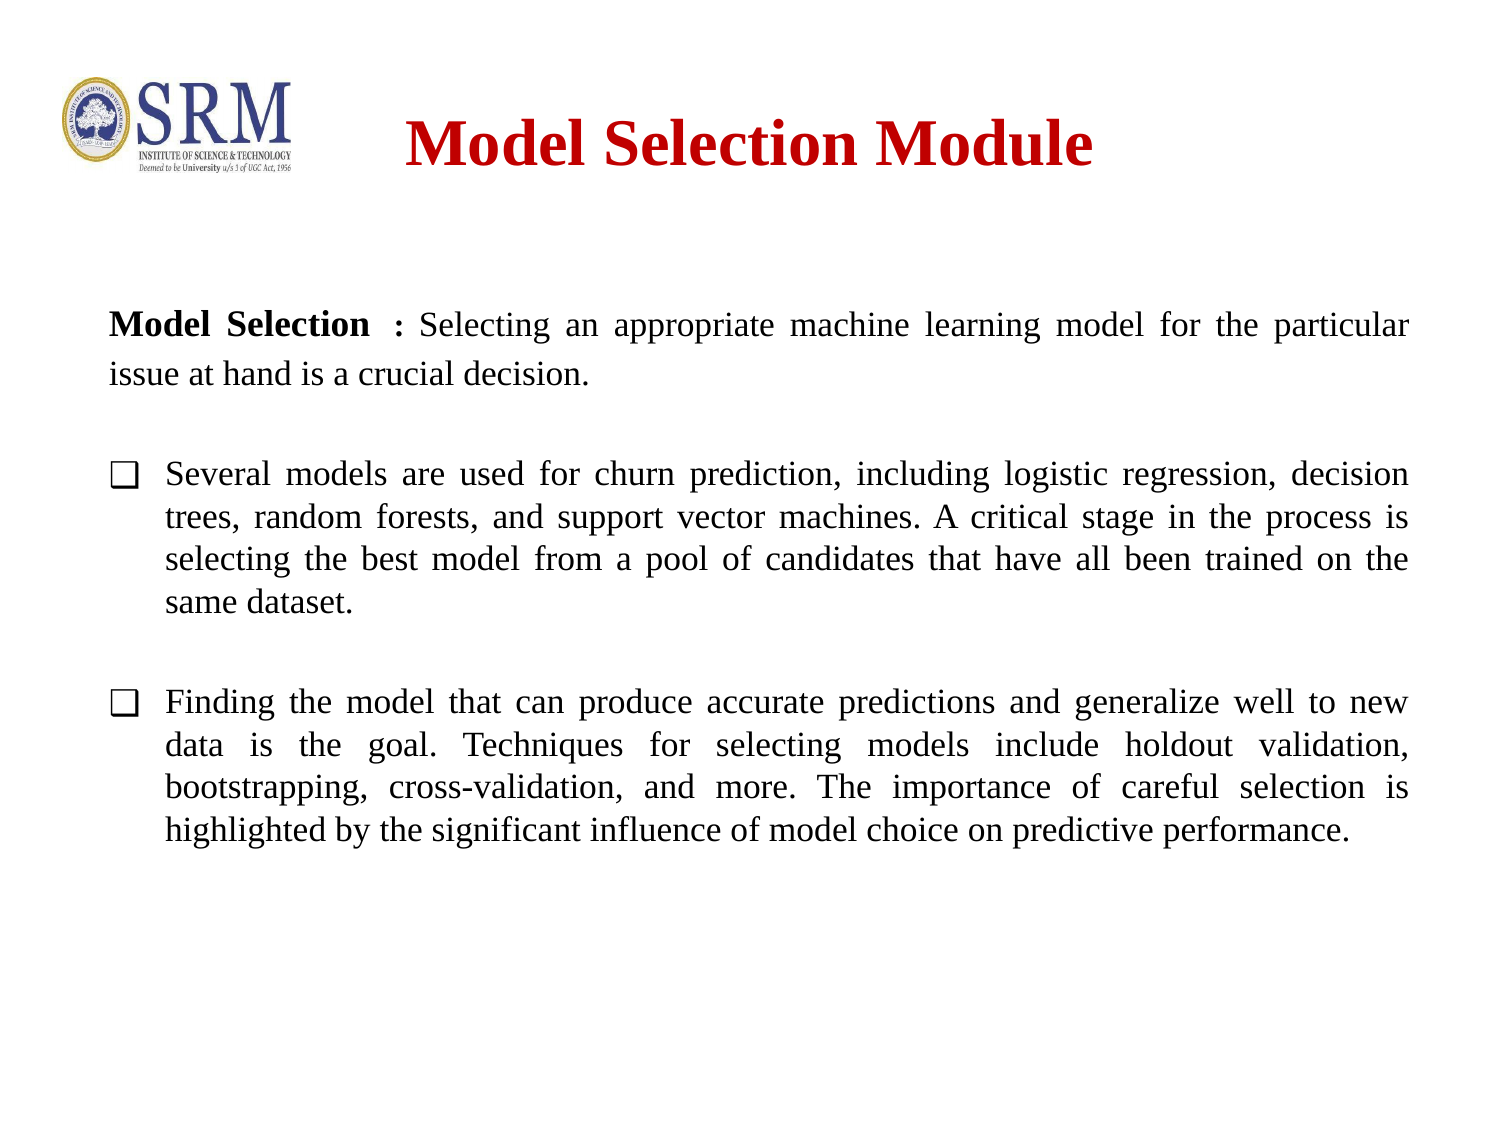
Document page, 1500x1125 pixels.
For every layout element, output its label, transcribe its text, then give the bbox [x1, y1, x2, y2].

list Model Selection : Selecting an appropriate machine learning model for the particular issue at hand is a crucial decision. Several models are used for churn prediction, including logistic regression, decision trees, random forests, and support vector machines. A critical stage in the process is selecting the best model from a pool of candidates that have all been trained on the same dataset. Finding the model that can produce accurate predictions and generalize well to new data is the goal. Techniques for selecting models include holdout validation, bootstrapping, cross-validation, and more. The importance of careful selection is highlighted by the significant influence of model choice on predictive performance. [75, 262, 1425, 1005]
picture [62, 76, 291, 174]
title Model Selection Module [75, 45, 1425, 233]
